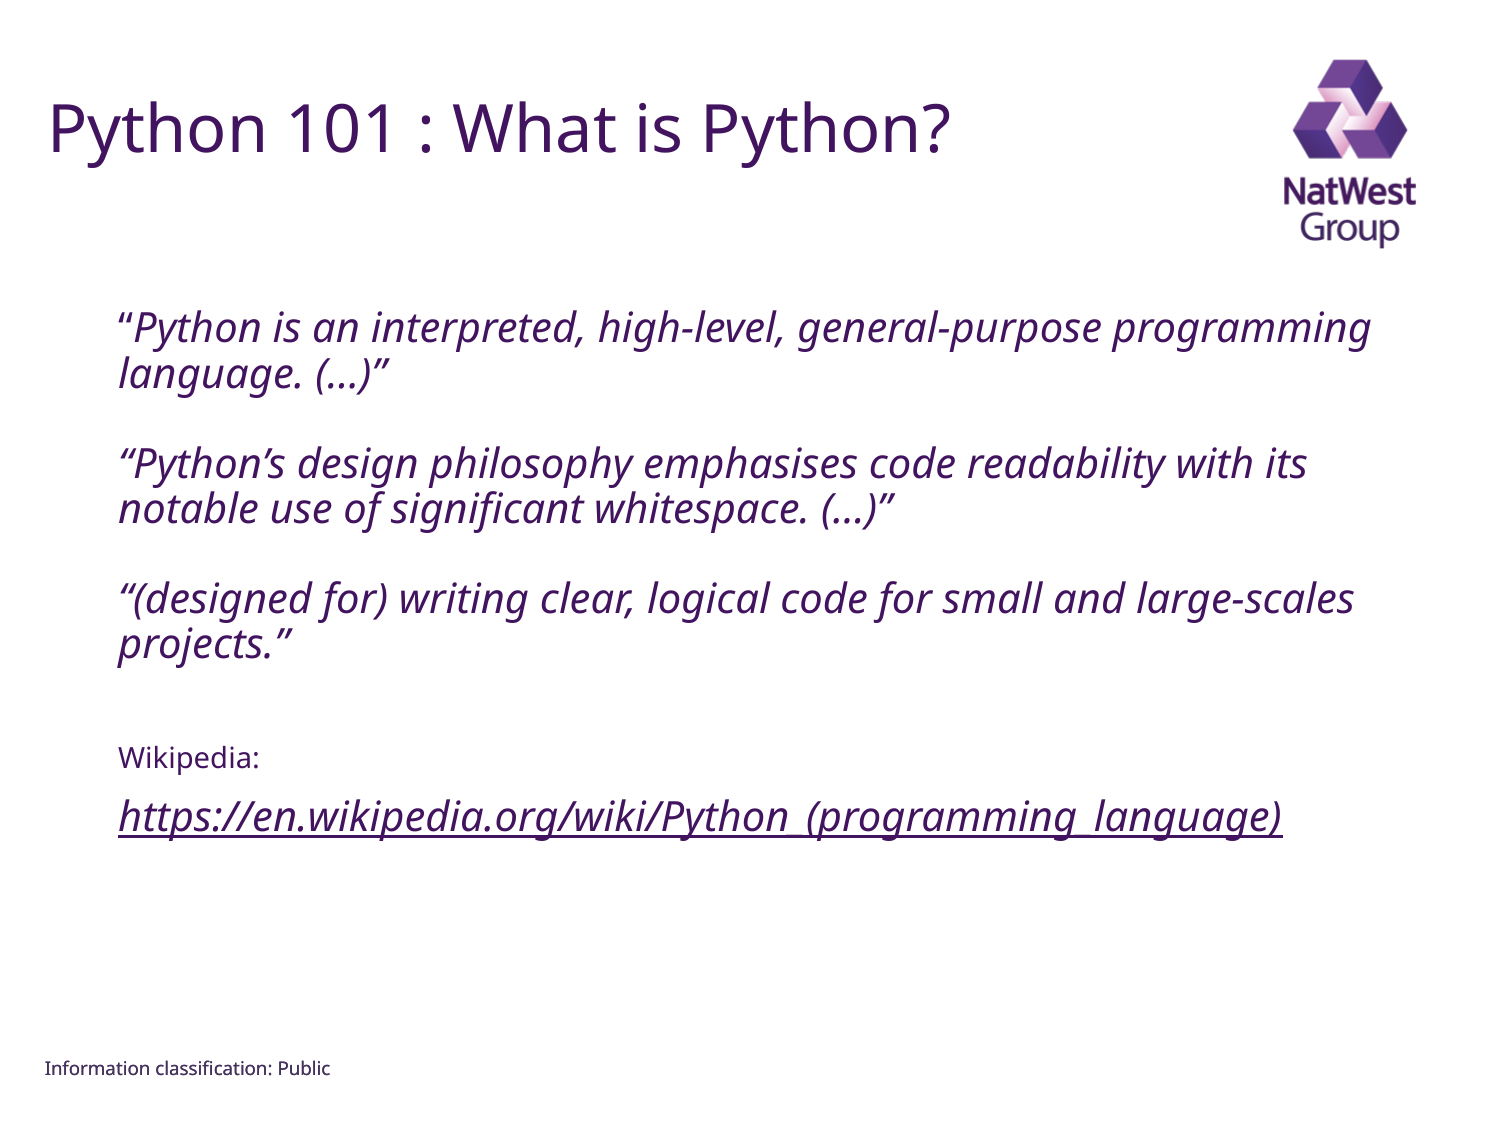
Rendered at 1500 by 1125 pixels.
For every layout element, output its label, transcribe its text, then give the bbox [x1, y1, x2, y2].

text_box Information classiﬁcation: Public [30, 1049, 345, 1087]
list “Python is an interpreted, high-level, general-purpose programming language. (…)” “Python’s design philosophy emphasises code readability with its notable use of significant whitespace. (…)” “(designed for) writing clear, logical code for small and large-scales projects.” Wikipedia: https://en.wikipedia.org/wiki/Python_(programming_language) [103, 299, 1397, 1014]
picture [1256, 32, 1444, 249]
title Python 101 : What is Python? [32, 22, 1326, 240]
